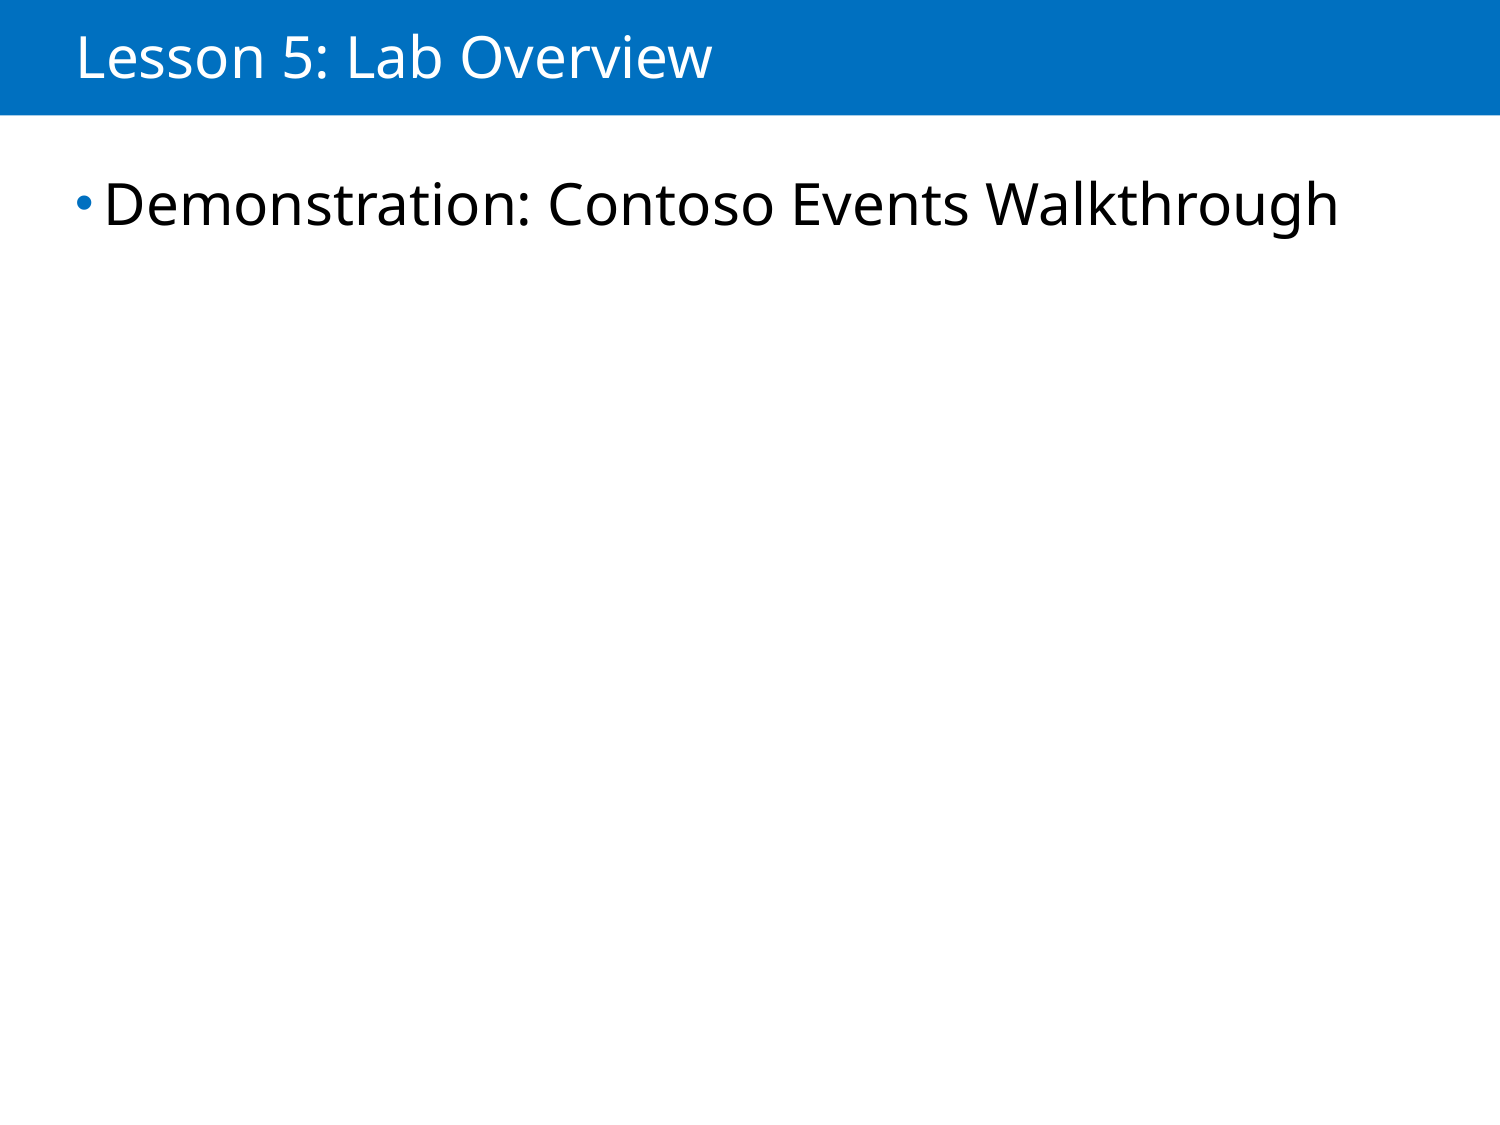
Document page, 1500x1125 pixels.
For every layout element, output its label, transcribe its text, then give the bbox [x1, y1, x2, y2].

list Demonstration: Contoso Events Walkthrough [74, 167, 1408, 1013]
title Lesson 5: Lab Overview [75, 0, 1351, 122]
